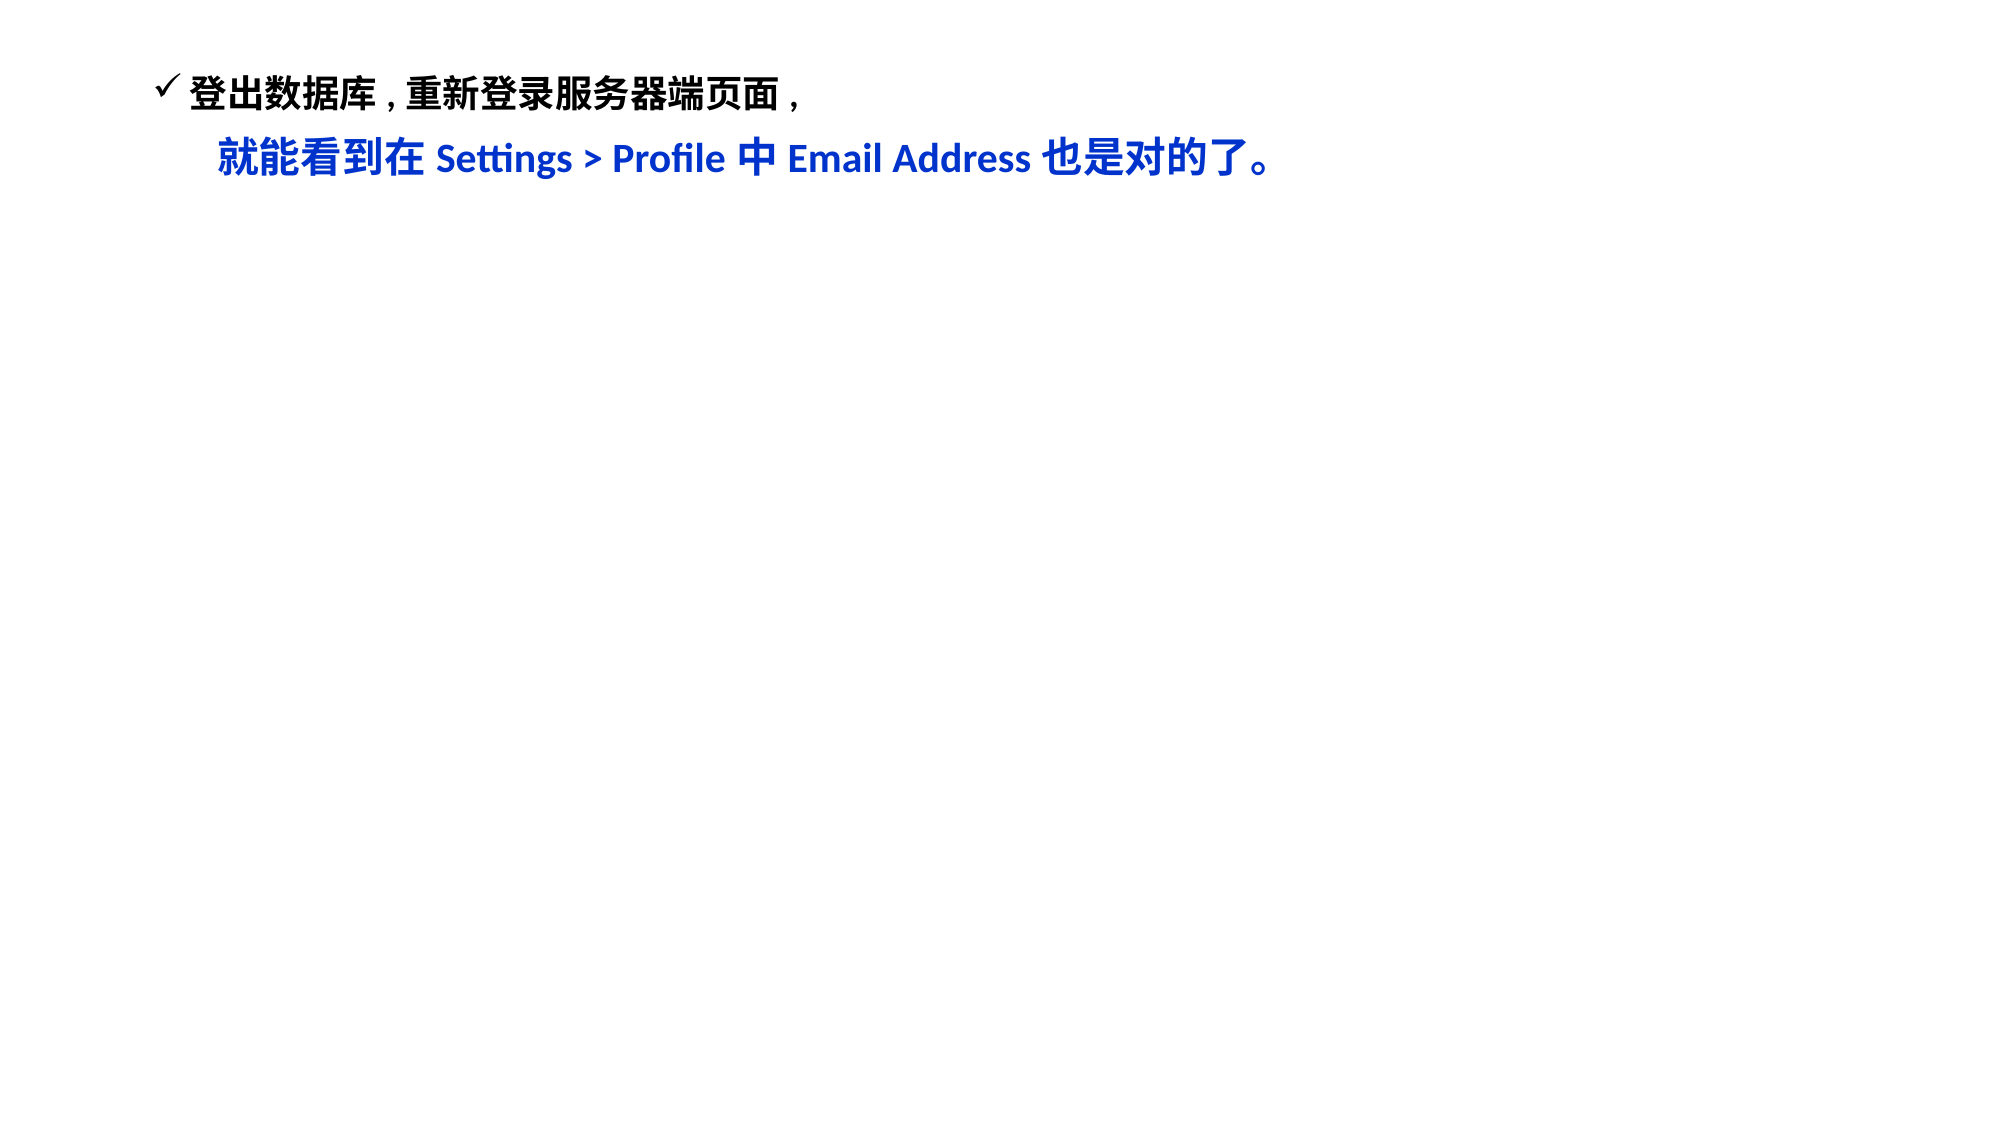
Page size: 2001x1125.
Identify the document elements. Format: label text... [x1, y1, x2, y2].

list 登出数据库,重新登录服务器端页面, 就能看到在Settings > Profile中Email Address也是对的了。 [137, 67, 1863, 1014]
